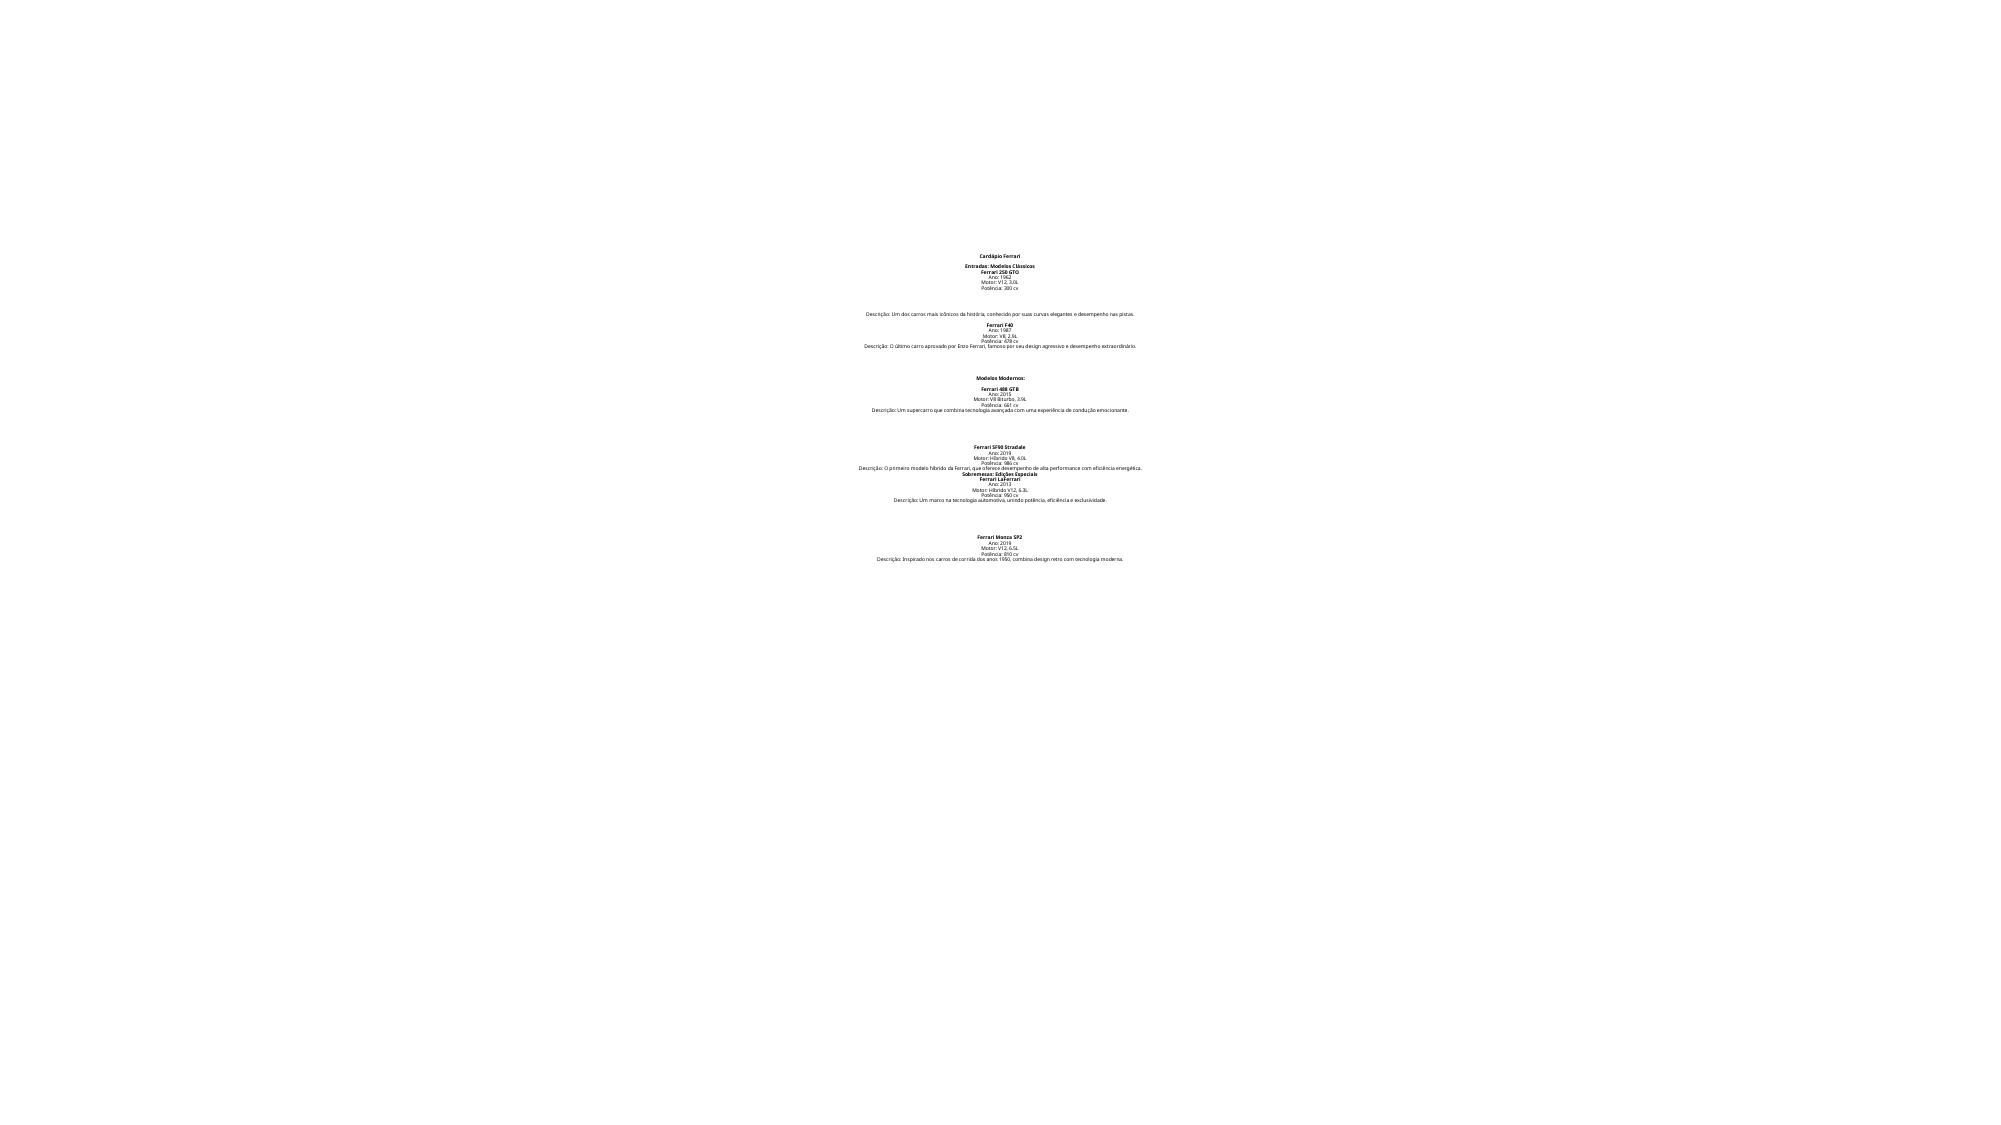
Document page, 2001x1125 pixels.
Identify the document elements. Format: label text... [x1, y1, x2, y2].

title Cardápio Ferrari Entradas: Modelos Clássicos Ferrari 250 GTO Ano: 1962 Motor: V12, 3.0L Potência: 300 cv Descrição: Um dos carros mais icônicos da história, conhecido por suas curvas elegantes e desempenho nas pistas. Ferrari F40 Ano: 1987 Motor: V8, 2.9L Potência: 478 cv Descrição: O último carro aprovado por Enzo Ferrari, famoso por seu design agressivo e desempenho extraordinário. Modelos Modernos: Ferrari 488 GTB Ano: 2015 Motor: V8 Biturbo, 3.9L Potência: 661 cv Descrição: Um supercarro que combina tecnologia avançada com uma experiência de condução emocionante. Ferrari SF90 Stradale Ano: 2019 Motor: Híbrido V8, 4.0L Potência: 986 cv Descrição: O primeiro modelo híbrido da Ferrari, que oferece desempenho de alta performance com eficiência energética. Sobremesas: Edições Especiais Ferrari LaFerrari Ano: 2013 Motor: Híbrido V12, 6.3L Potência: 950 cv Descrição: Um marco na tecnologia automotiva, unindo potência, eficiência e exclusividade. Ferrari Monza SP2 Ano: 2019 Motor: V12, 6.5L Potência: 810 cv Descrição: Inspirado nos carros de corrida dos anos 1950, combina design retro com tecnologia moderna. [249, 184, 1750, 576]
